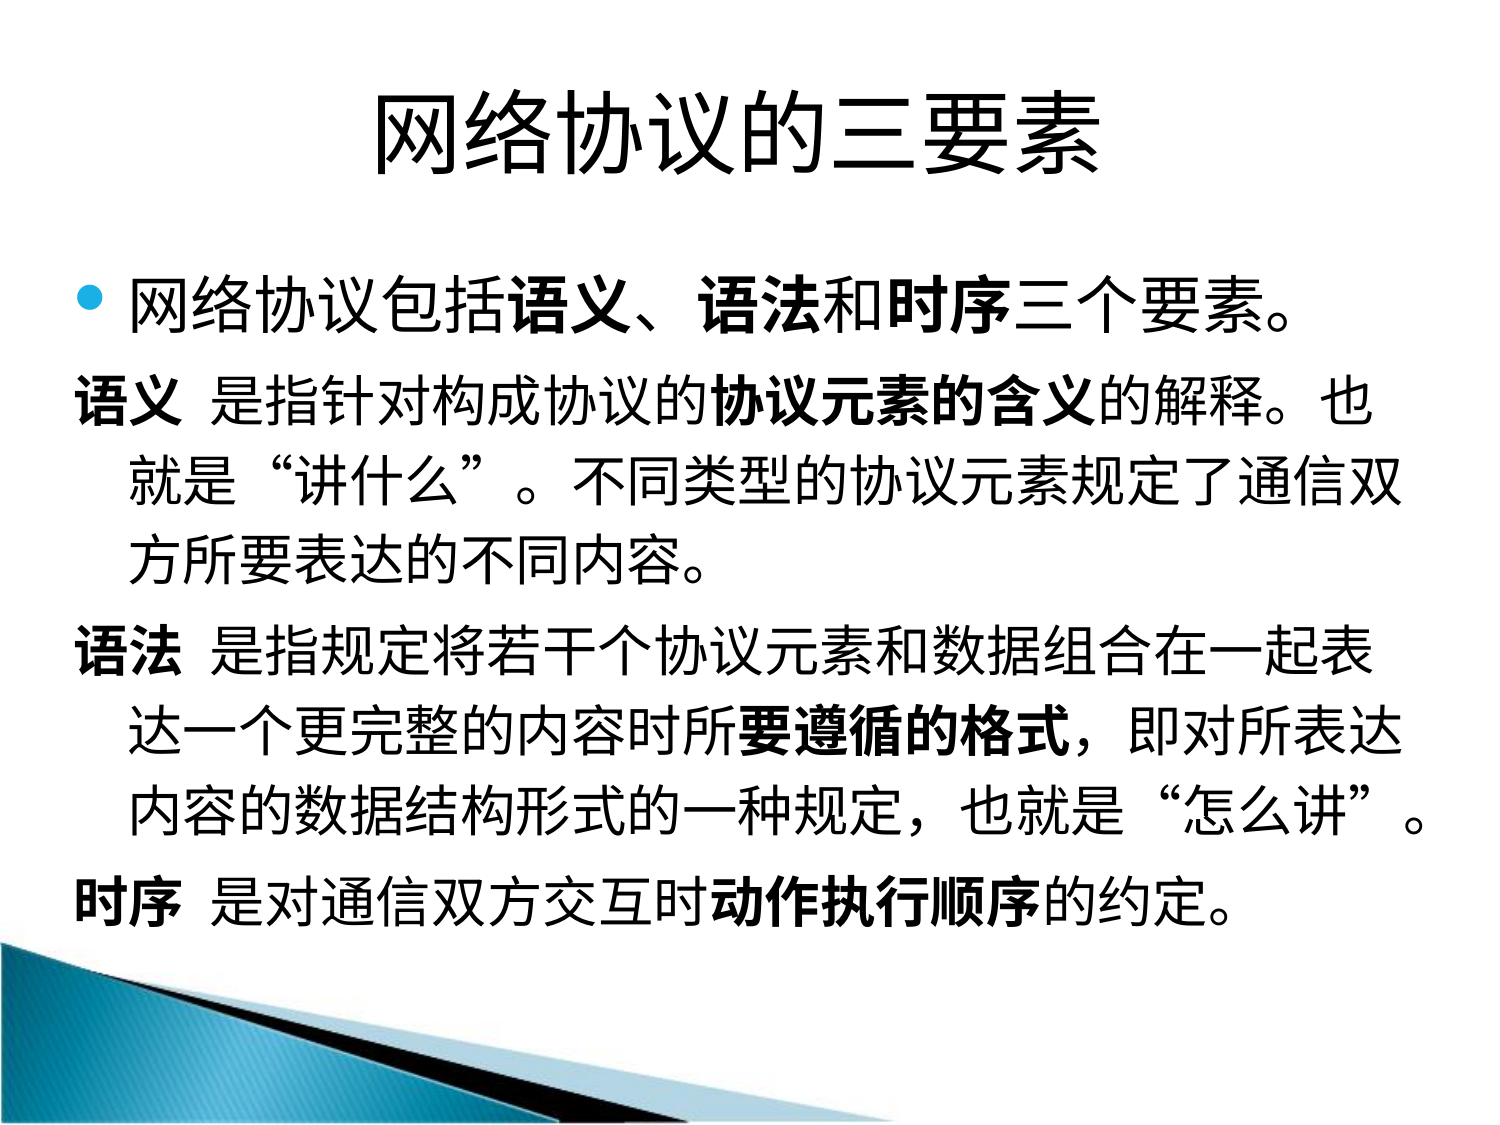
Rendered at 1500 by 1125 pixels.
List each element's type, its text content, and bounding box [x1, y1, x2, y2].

list 网络协议包括语义、语法和时序三个要素。 语义 是指针对构成协议的协议元素的含义的解释。也就是“讲什么”。不同类型的协议元素规定了通信双方所要表达的不同内容。 语法 是指规定将若干个协议元素和数据组合在一起表达一个更完整的内容时所要遵循的格式，即对所表达内容的数据结构形式的一种规定，也就是“怎么讲”。 时序 是对通信双方交互时动作执行顺序的约定。 [58, 242, 1426, 1020]
title 网络协议的三要素 [62, 37, 1413, 226]
picture [0, 823, 914, 1125]
